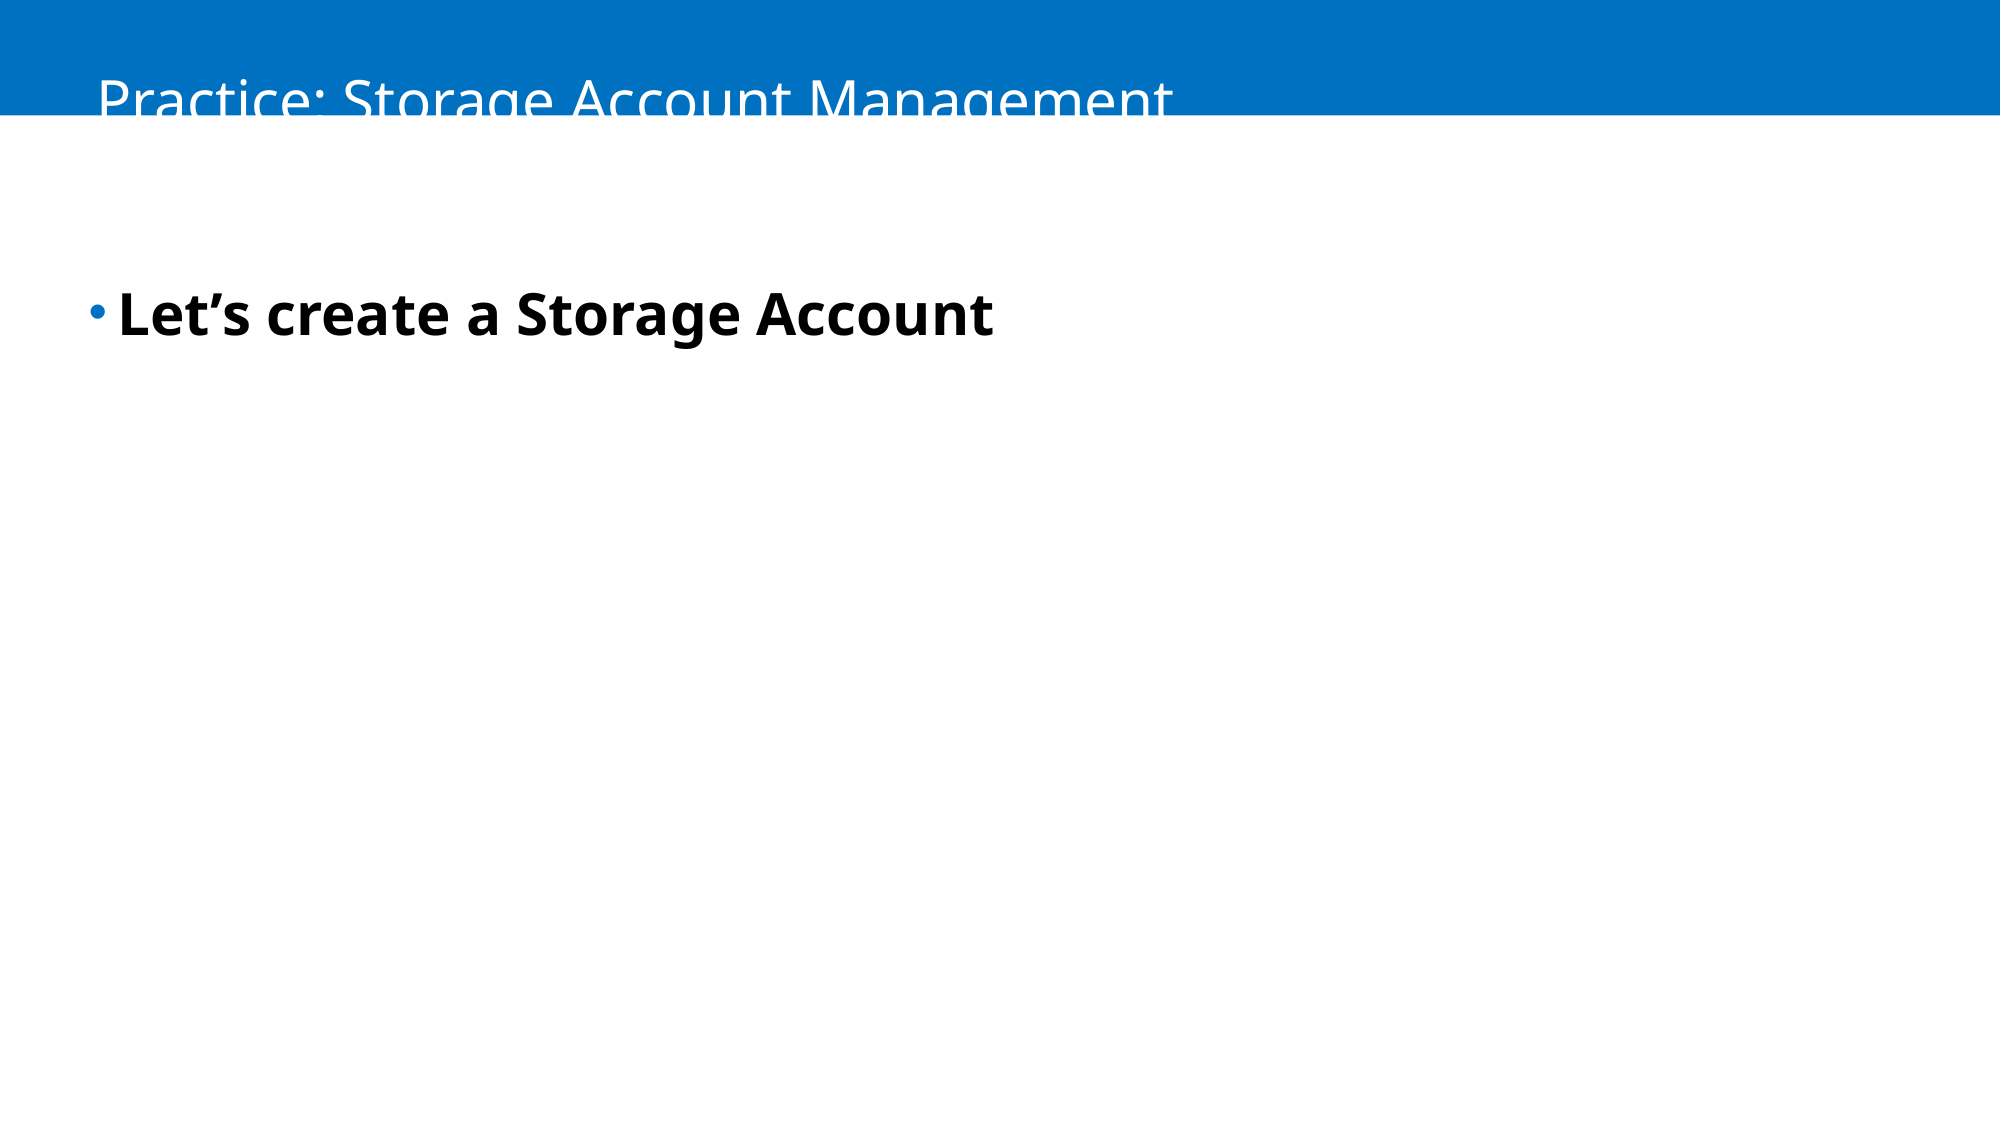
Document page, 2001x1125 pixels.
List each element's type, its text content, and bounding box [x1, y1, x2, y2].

title Practice: Storage Account Management [96, 75, 1904, 166]
list Let’s create a Storage Account [88, 276, 1896, 348]
